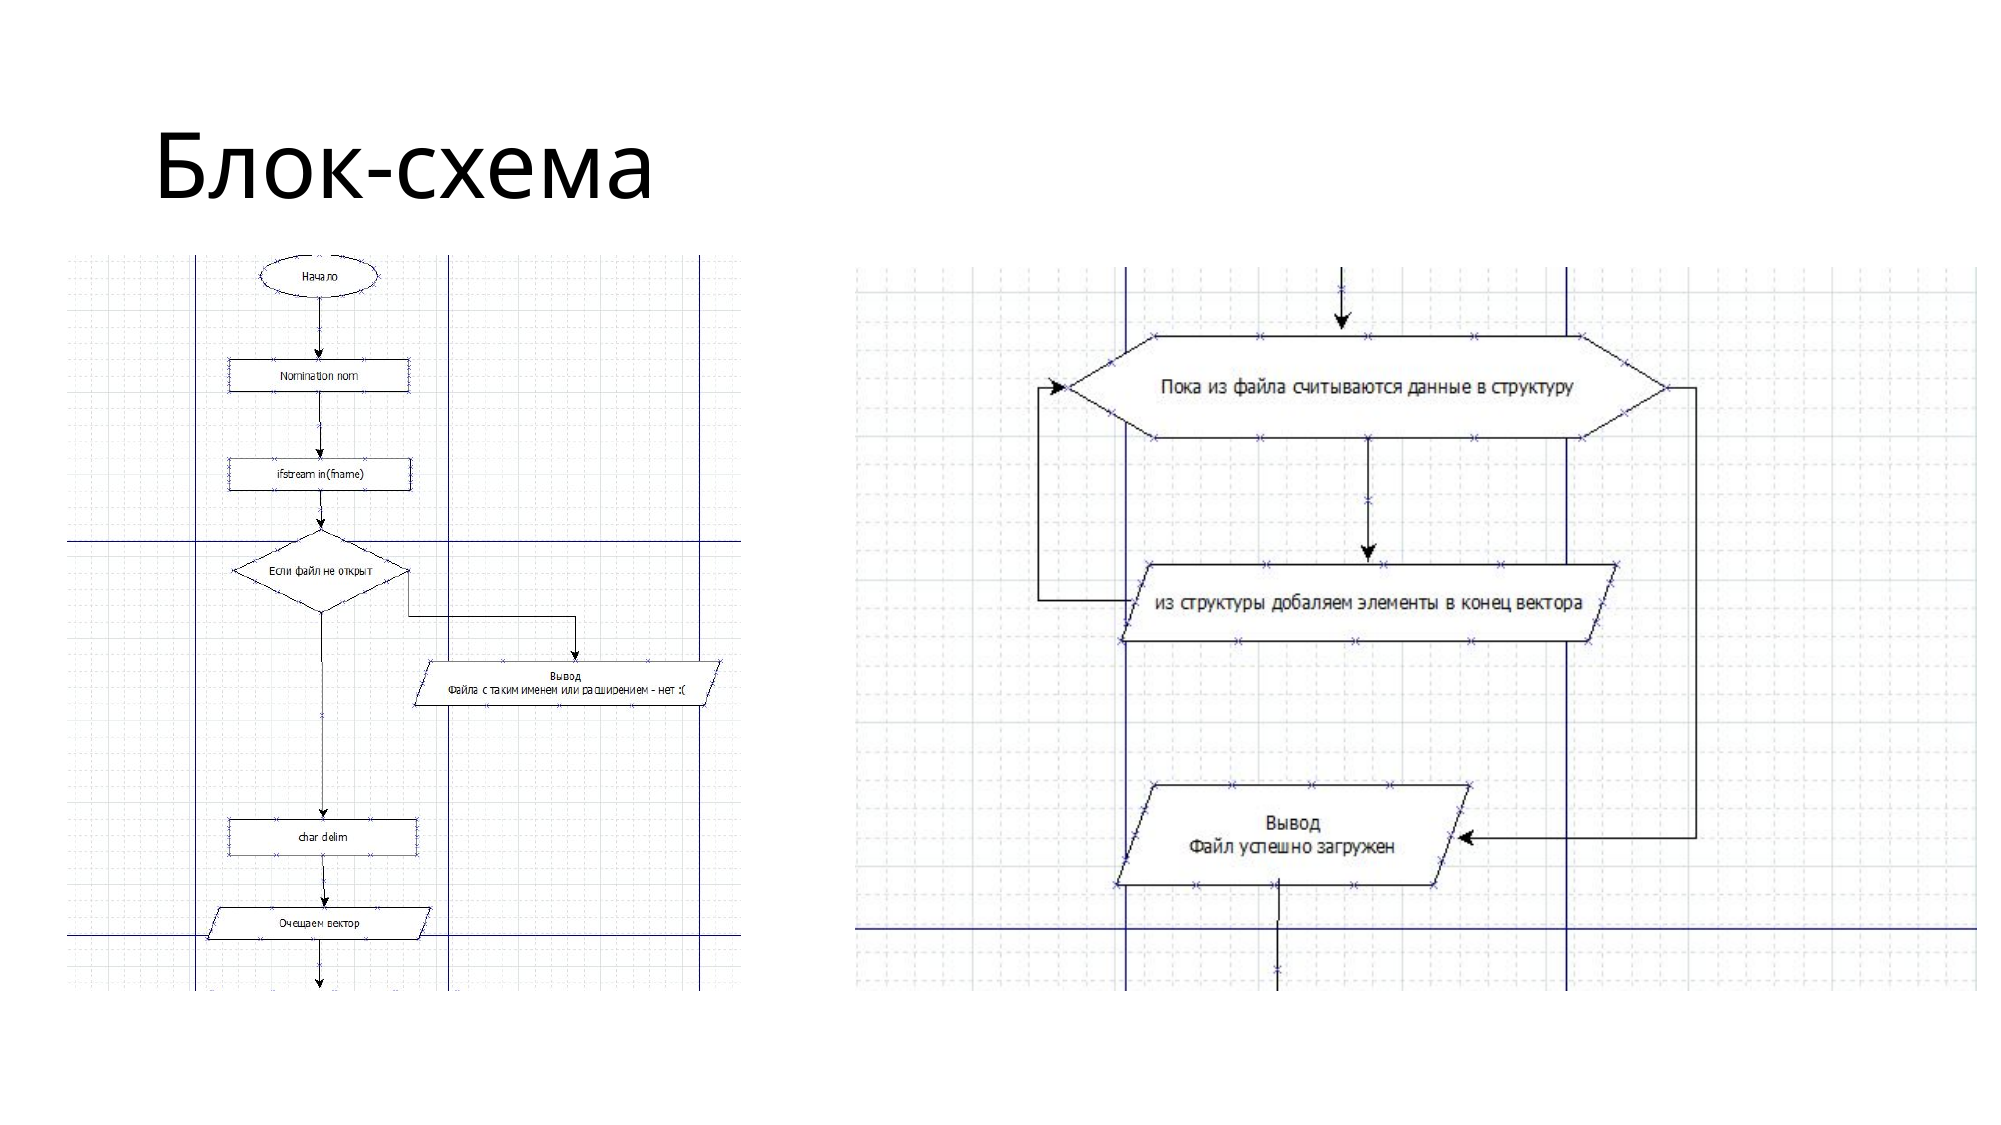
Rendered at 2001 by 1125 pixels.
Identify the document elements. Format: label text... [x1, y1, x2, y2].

text_box Блок-схема [137, 59, 1863, 278]
picture [854, 267, 1978, 992]
picture [67, 255, 741, 992]
